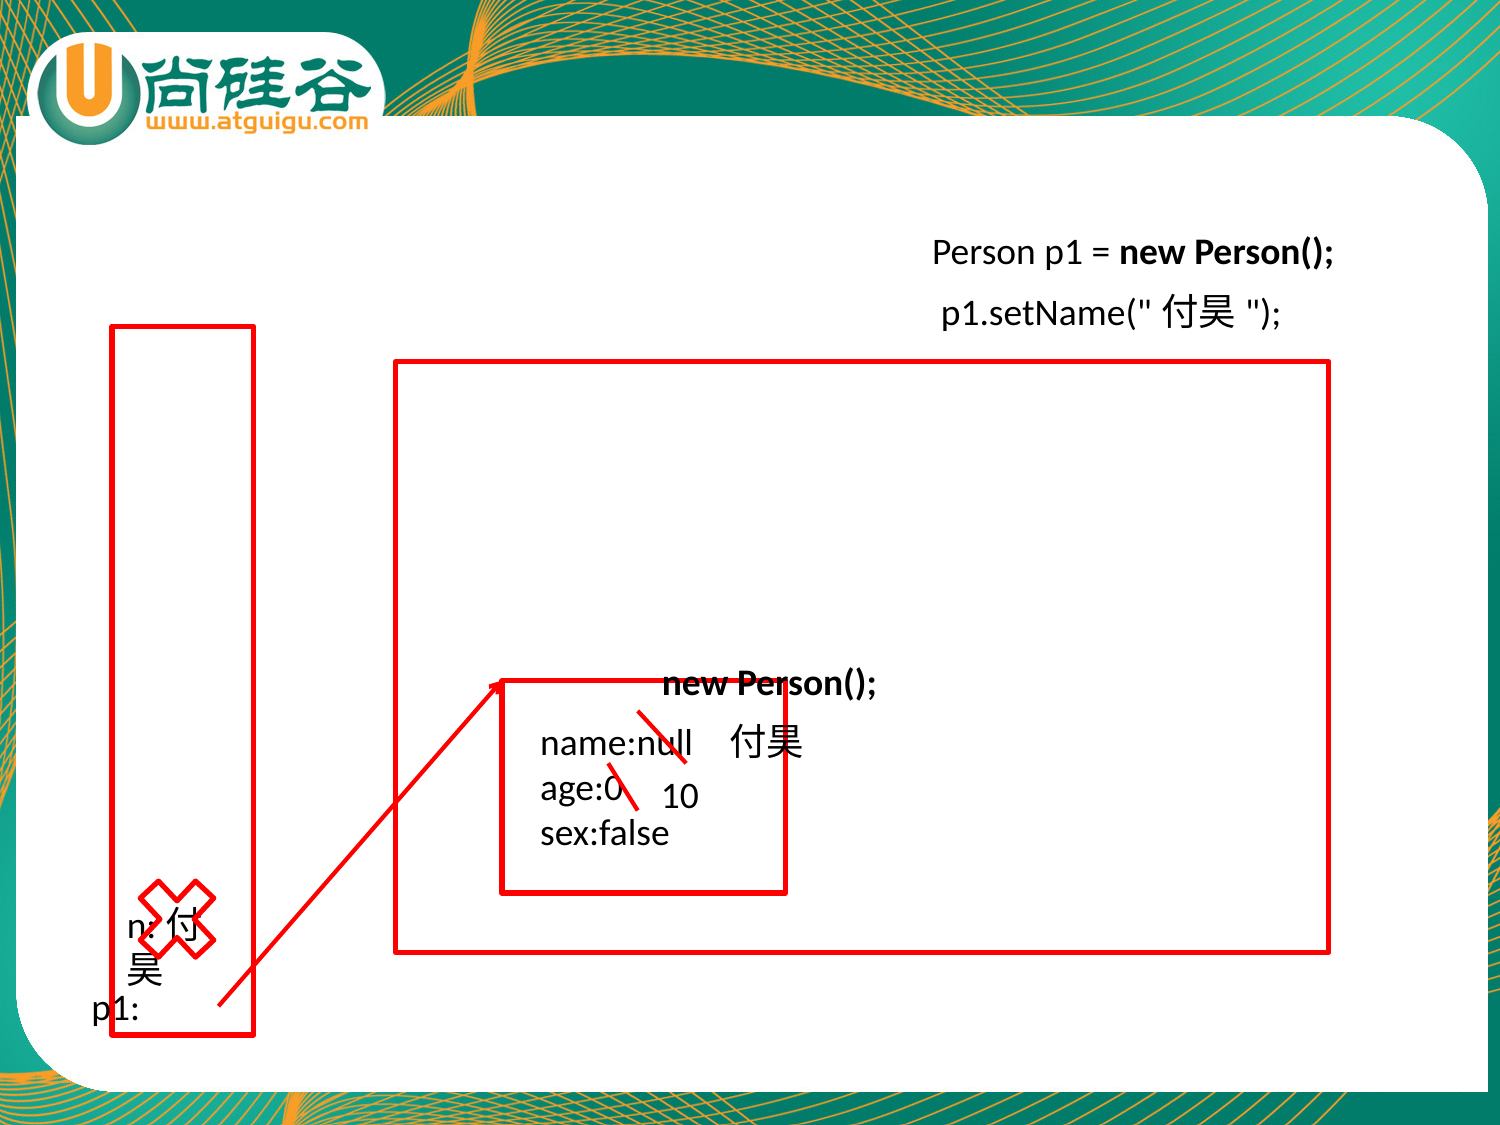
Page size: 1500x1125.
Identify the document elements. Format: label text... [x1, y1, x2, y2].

text_box 10 [646, 763, 727, 823]
text_box [500, 678, 788, 895]
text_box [637, 710, 687, 764]
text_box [218, 680, 503, 1007]
text_box [393, 360, 1331, 954]
text_box [138, 879, 213, 960]
text_box new Person(); [647, 650, 893, 710]
picture [0, 0, 1500, 1125]
text_box n:付昊 [112, 893, 213, 998]
text_box p1: [76, 975, 313, 1036]
text_box 付昊 [714, 710, 845, 771]
text_box p1.setName("付昊"); [925, 280, 1296, 341]
text_box Person p1 = new Person(); [917, 219, 1350, 280]
text_box [110, 324, 256, 975]
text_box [607, 762, 638, 811]
text_box name:null age:0 sex:false [525, 710, 750, 861]
